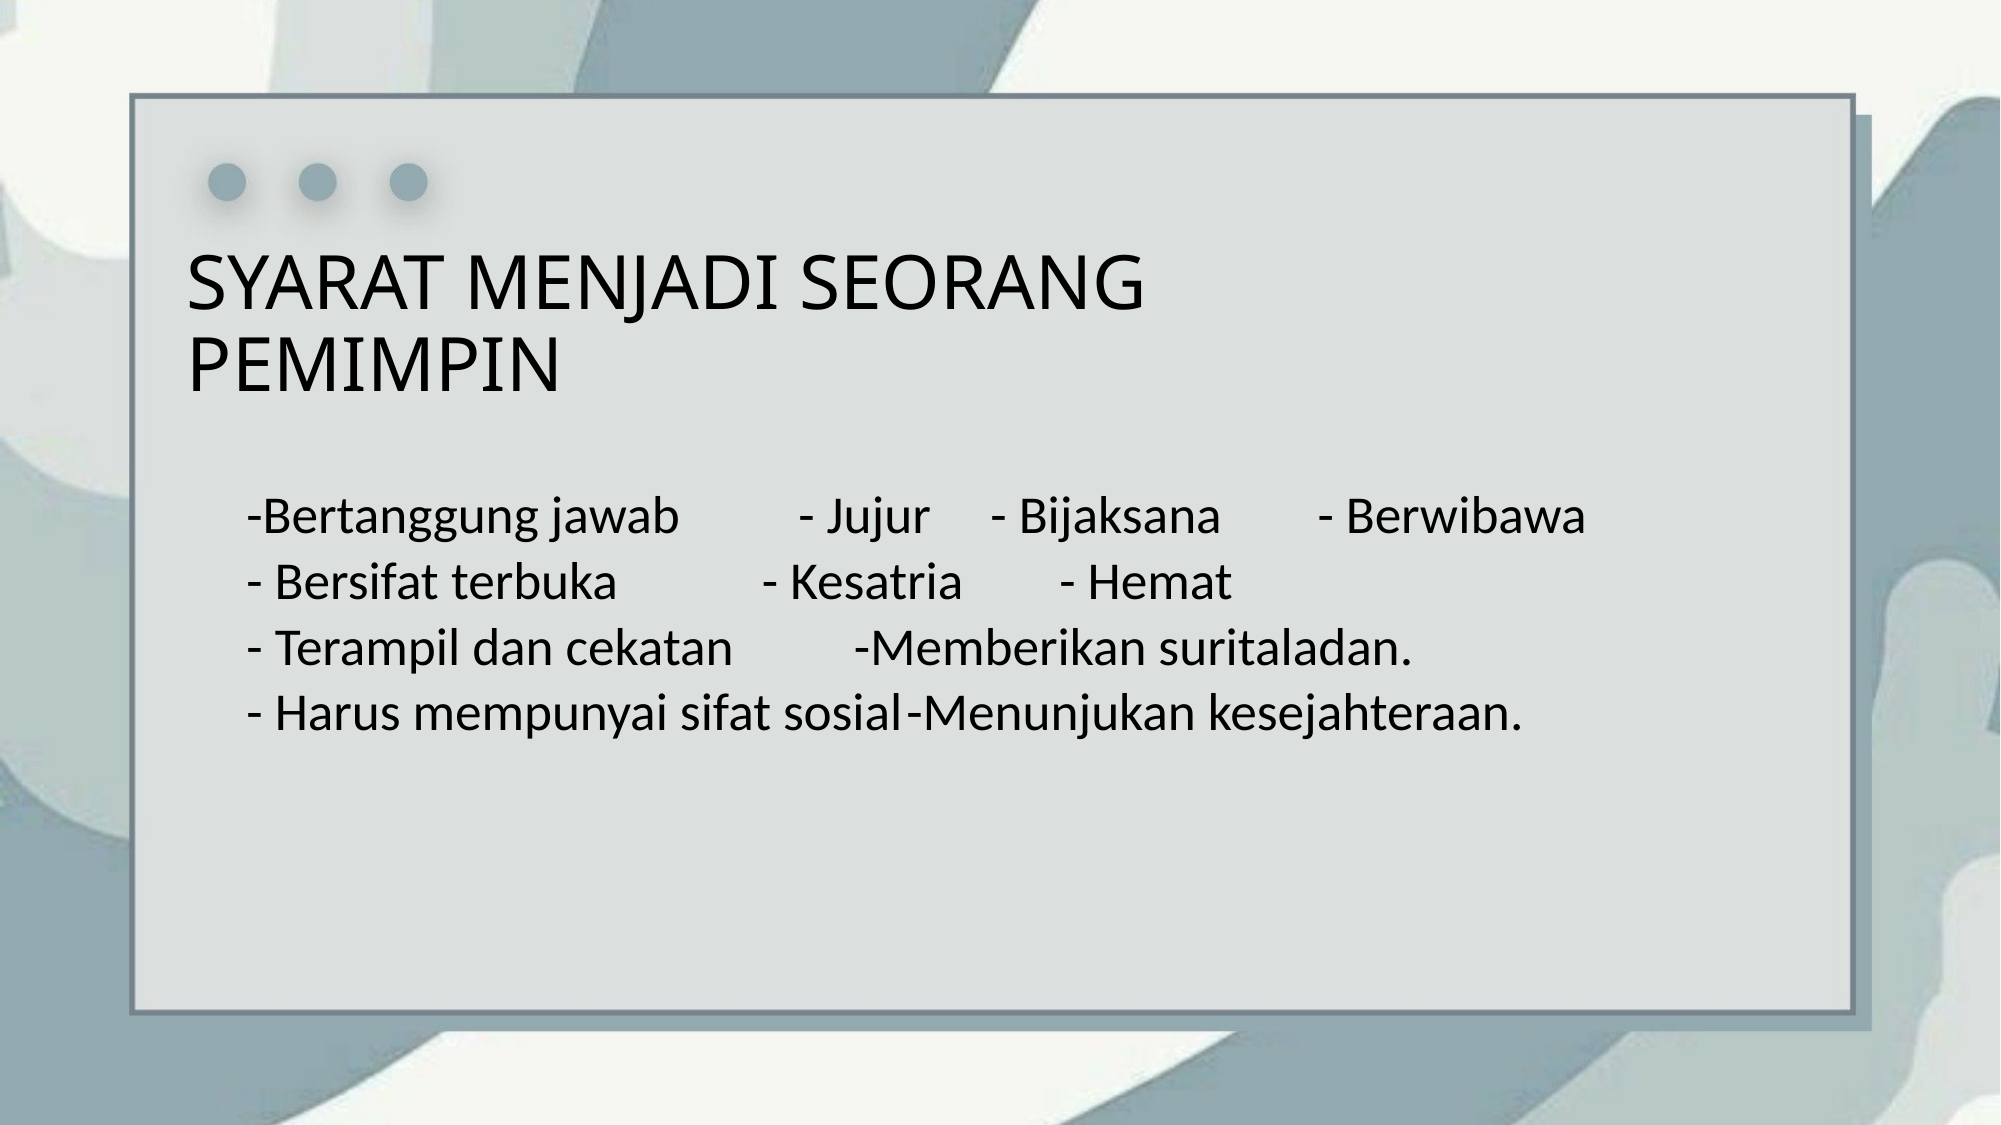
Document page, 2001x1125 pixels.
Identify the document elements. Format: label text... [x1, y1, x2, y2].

title SYARAT MENJADI SEORANG PEMIMPIN [171, 189, 1472, 415]
subtitle -Bertanggung jawab - Jujur - Bijaksana - Berwibawa - Bersifat terbuka - Kesatria - Hemat - Terampil dan cekatan -Memberikan suritaladan. - Harus mempunyai sifat sosial -Menunjukan kesejahteraan. [231, 480, 1732, 752]
picture [0, 0, 2001, 1125]
